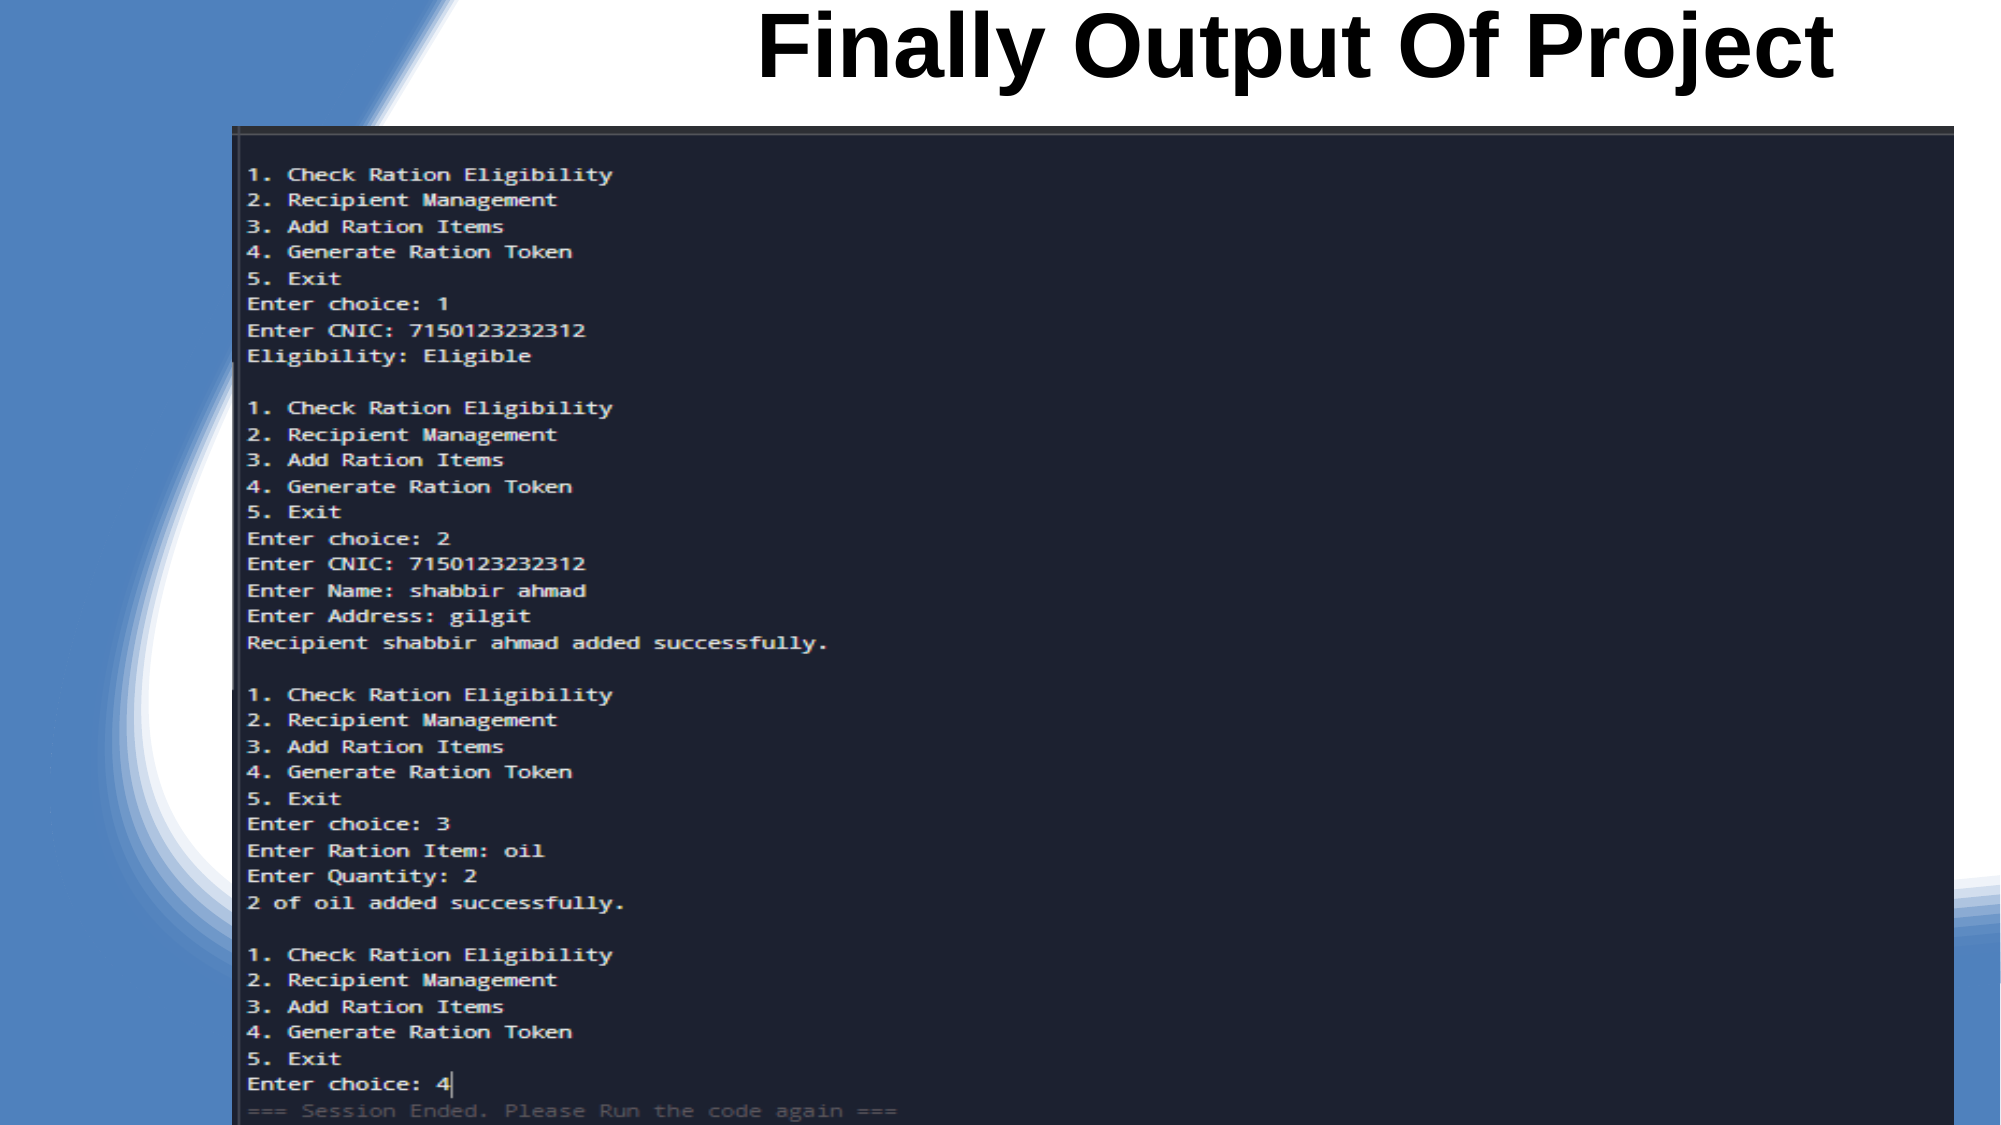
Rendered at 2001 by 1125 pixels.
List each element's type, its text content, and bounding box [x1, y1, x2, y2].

picture [231, 126, 1954, 1125]
title Finally Output Of Project [207, 0, 1852, 127]
